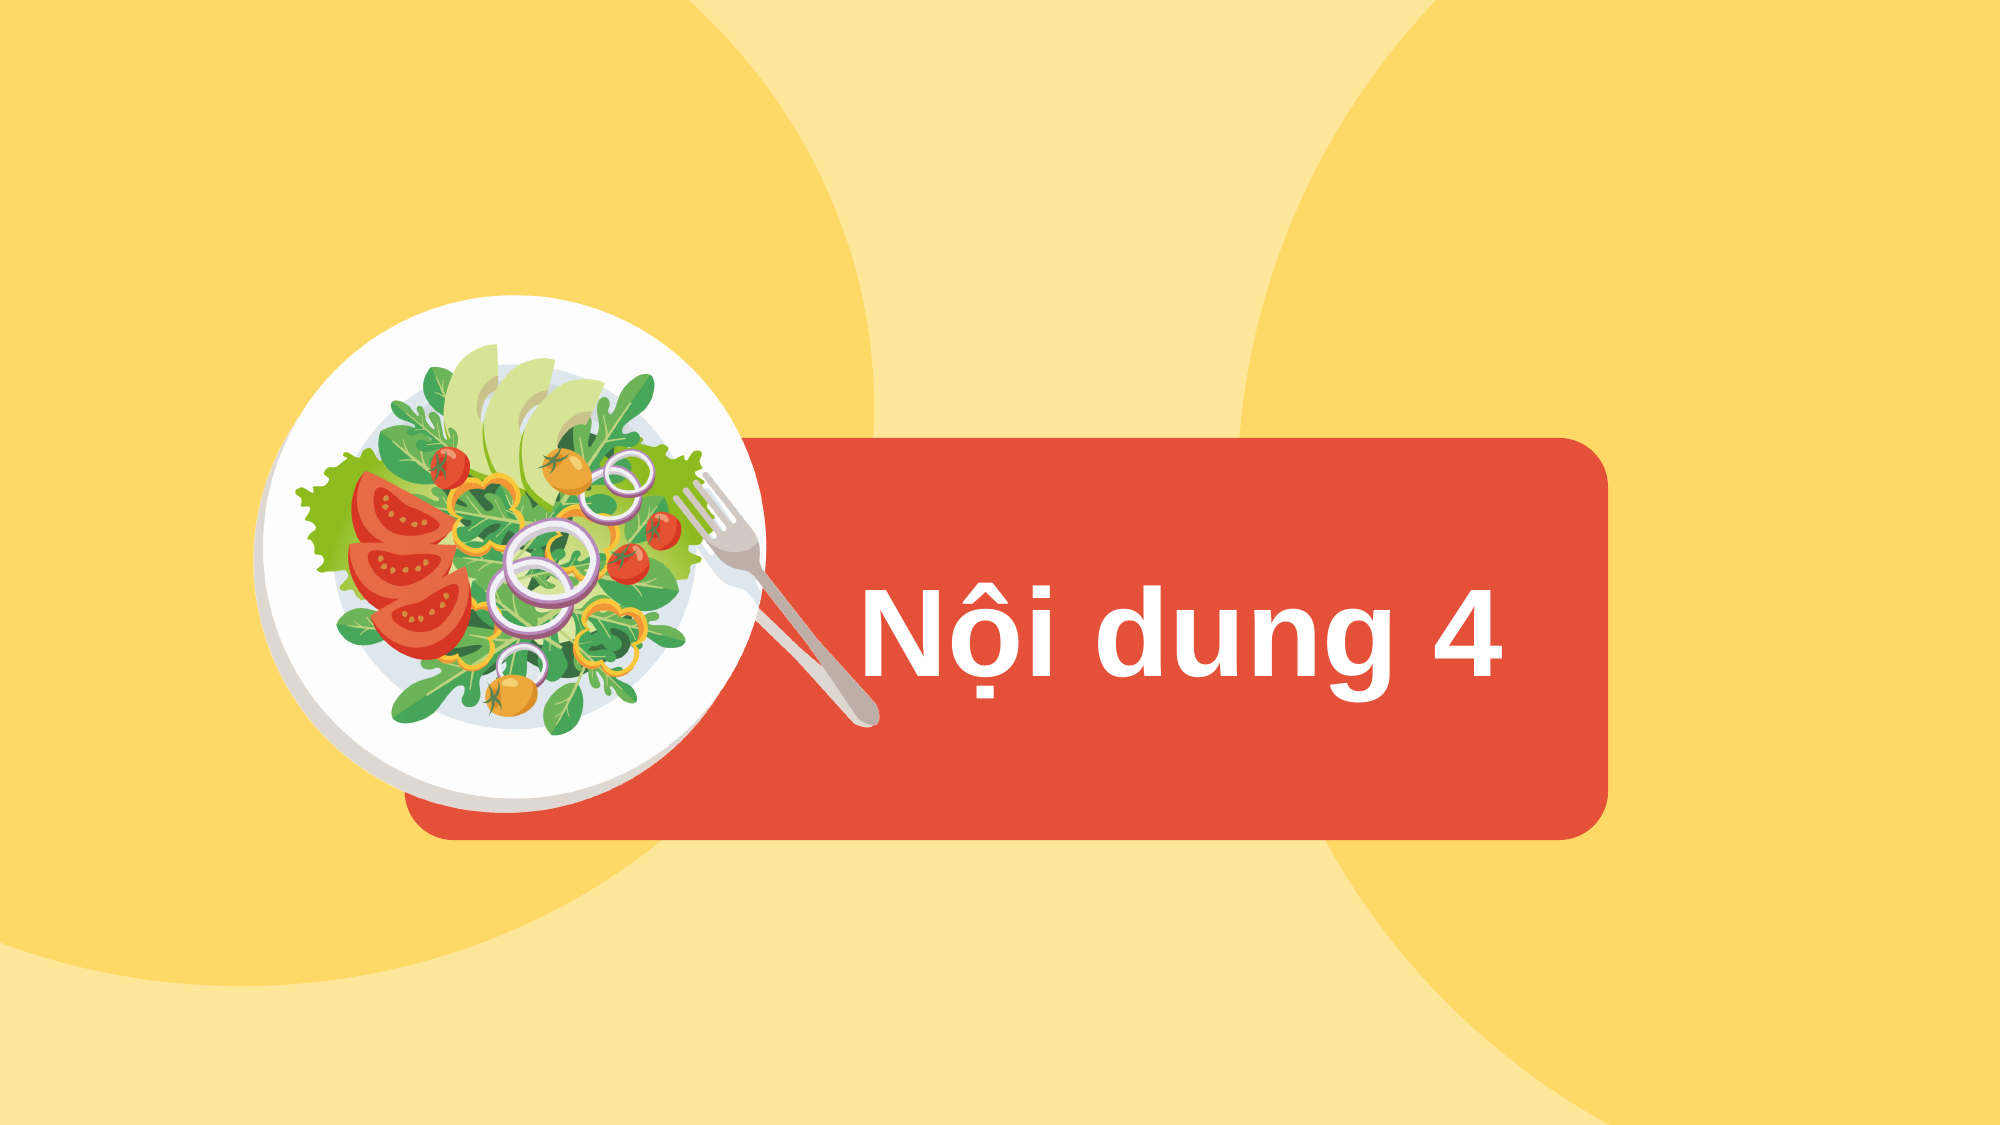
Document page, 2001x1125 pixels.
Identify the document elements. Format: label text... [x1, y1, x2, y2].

text_box [1238, 0, 2000, 1125]
text_box Nội dung 4 [851, 543, 1580, 709]
text_box [851, 436, 1610, 842]
text_box [0, 0, 876, 988]
picture [120, 157, 949, 986]
